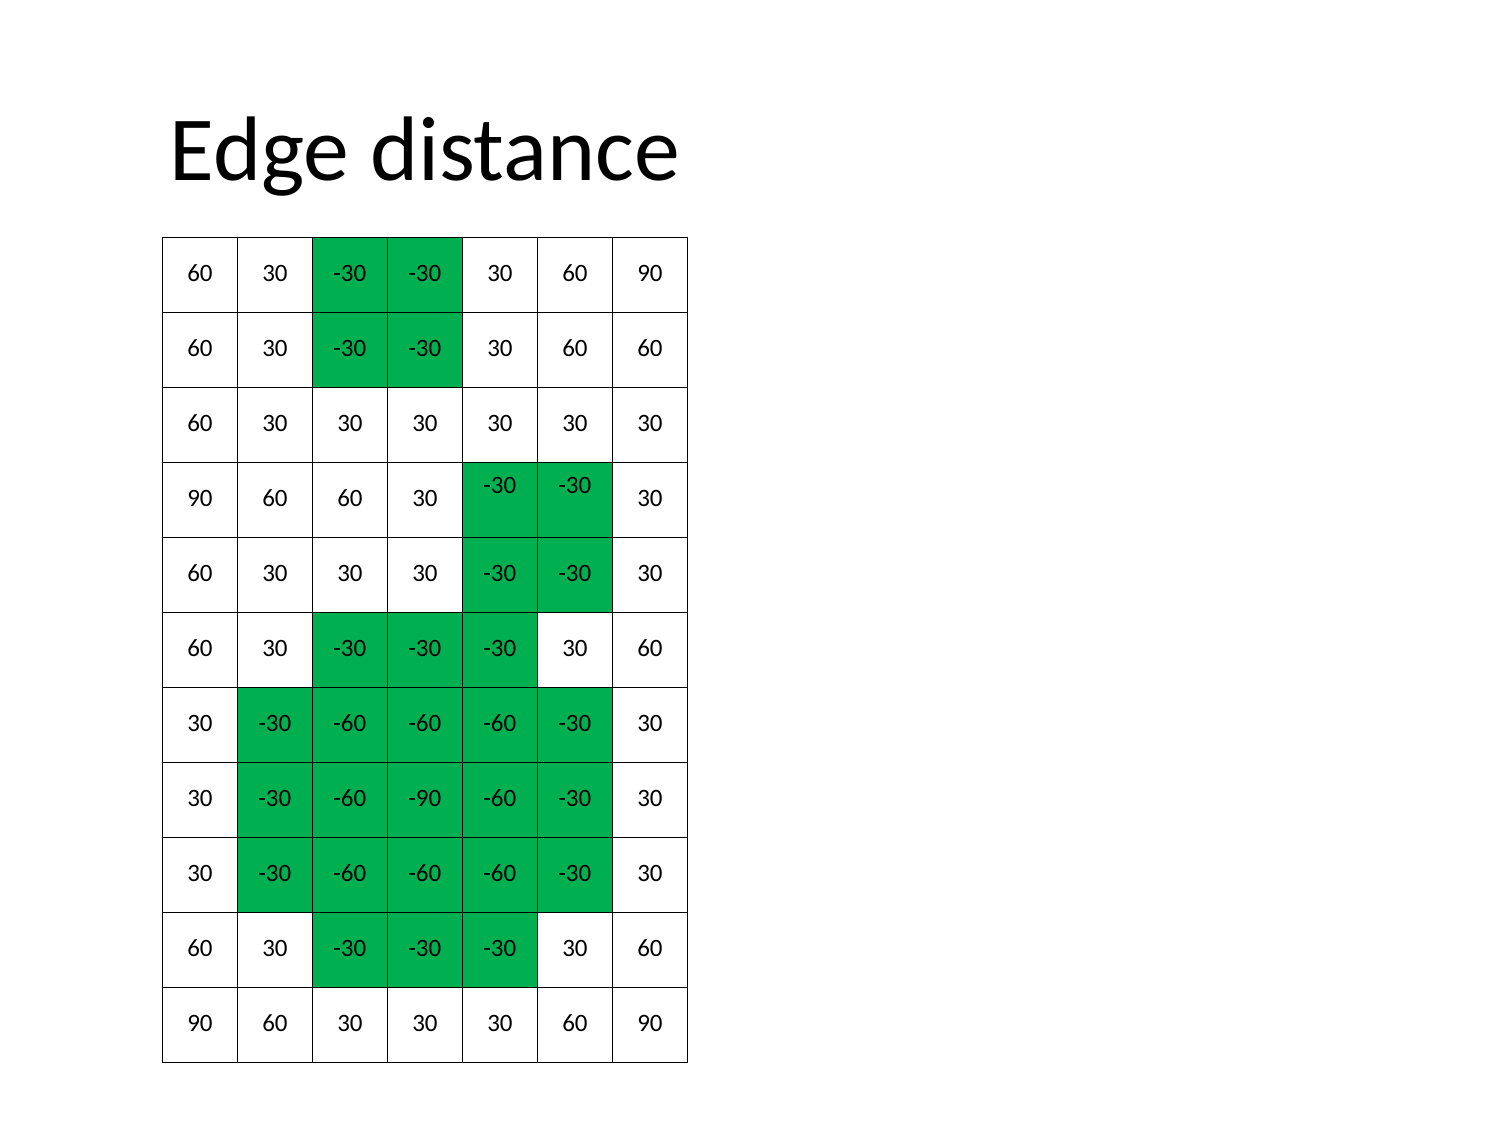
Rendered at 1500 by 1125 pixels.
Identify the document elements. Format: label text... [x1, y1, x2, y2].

table_cell 30 [313, 988, 387, 1062]
table_header 30 [463, 238, 537, 312]
table_header -30 [313, 238, 387, 312]
table_cell 60 [613, 913, 687, 987]
table_cell 90 [163, 988, 237, 1062]
table_cell -60 [463, 688, 537, 762]
table_cell 60 [163, 913, 237, 987]
table_cell -30 [463, 538, 537, 612]
table_cell 30 [388, 388, 462, 462]
table_cell 30 [613, 388, 687, 462]
table_cell -60 [313, 838, 387, 912]
table_cell 60 [163, 313, 237, 387]
table_header 60 [538, 238, 612, 312]
table_cell -30 [538, 538, 612, 612]
table_cell 30 [613, 538, 687, 612]
table_cell 30 [538, 613, 612, 687]
table_cell -60 [388, 838, 462, 912]
table_cell 90 [613, 988, 687, 1062]
table_cell -30 [538, 463, 612, 537]
table_cell -60 [463, 763, 537, 837]
table_cell -30 [313, 313, 387, 387]
table_cell 60 [238, 988, 312, 1062]
table_cell 60 [238, 463, 312, 537]
table_cell 30 [613, 688, 687, 762]
table_cell 30 [388, 463, 462, 537]
table_cell 30 [238, 613, 312, 687]
table_cell 60 [163, 613, 237, 687]
table_cell -30 [238, 763, 312, 837]
table_cell 30 [313, 538, 387, 612]
table_header 60 [163, 238, 237, 312]
table_cell 30 [538, 388, 612, 462]
table_cell -30 [463, 463, 537, 537]
table_cell -30 [538, 763, 612, 837]
table_cell 90 [163, 463, 237, 537]
table_cell 30 [388, 988, 462, 1062]
table_cell 30 [613, 838, 687, 912]
table_header 30 [238, 238, 312, 312]
table_cell 30 [463, 313, 537, 387]
table_cell 60 [313, 463, 387, 537]
table_cell -30 [463, 913, 537, 987]
table_cell 60 [163, 538, 237, 612]
table_cell -60 [388, 688, 462, 762]
table_cell -30 [313, 613, 387, 687]
table_cell 30 [463, 388, 537, 462]
table_cell 60 [163, 388, 237, 462]
table_cell 30 [163, 838, 237, 912]
table_cell -30 [538, 688, 612, 762]
table_cell -30 [238, 688, 312, 762]
table_cell 30 [163, 763, 237, 837]
table_cell 30 [538, 913, 612, 987]
table_cell -30 [463, 613, 537, 687]
table_cell -30 [388, 313, 462, 387]
table_cell 60 [613, 613, 687, 687]
table_cell 30 [238, 538, 312, 612]
table_cell -90 [388, 763, 462, 837]
table_cell -60 [463, 838, 537, 912]
table_cell 30 [238, 913, 312, 987]
table_cell -30 [388, 613, 462, 687]
table_cell 30 [613, 463, 687, 537]
table_cell 30 [613, 763, 687, 837]
table_cell -30 [538, 838, 612, 912]
table_cell 30 [313, 388, 387, 462]
table_cell 60 [538, 313, 612, 387]
table_cell 30 [388, 538, 462, 612]
table_cell -60 [313, 688, 387, 762]
table_cell 30 [163, 688, 237, 762]
table_cell 60 [538, 988, 612, 1062]
table_header -30 [388, 238, 462, 312]
table_cell 30 [238, 313, 312, 387]
table_cell 30 [238, 388, 312, 462]
table_cell 60 [613, 313, 687, 387]
table_cell -30 [313, 913, 387, 987]
table_cell -30 [238, 838, 312, 912]
text_box Edge distance [0, 49, 1100, 238]
table_cell -30 [388, 913, 462, 987]
table_cell -60 [313, 763, 387, 837]
table_cell 30 [463, 988, 537, 1062]
table_header 90 [613, 238, 687, 312]
